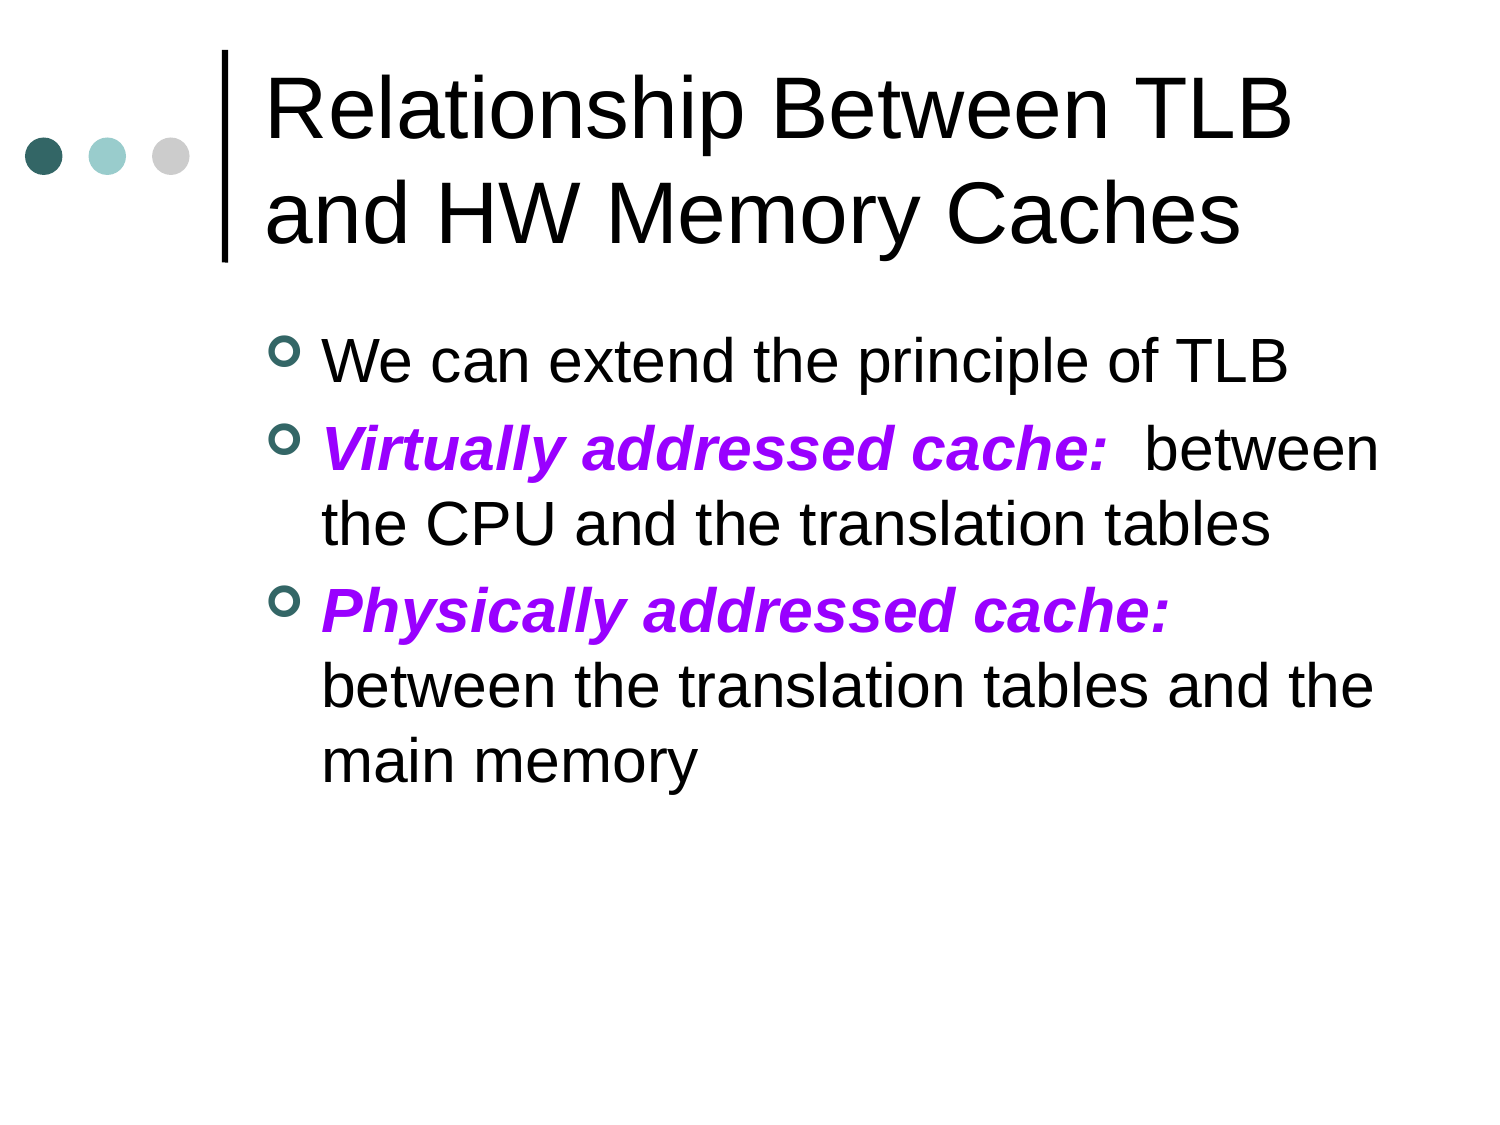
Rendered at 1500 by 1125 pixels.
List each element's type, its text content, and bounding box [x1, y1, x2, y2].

title Relationship Between TLB and HW Memory Caches [249, 31, 1400, 282]
list We can extend the principle of TLB Virtually addressed cache: between the CPU and the translation tables Physically addressed cache: between the translation tables and the main memory [249, 312, 1400, 988]
